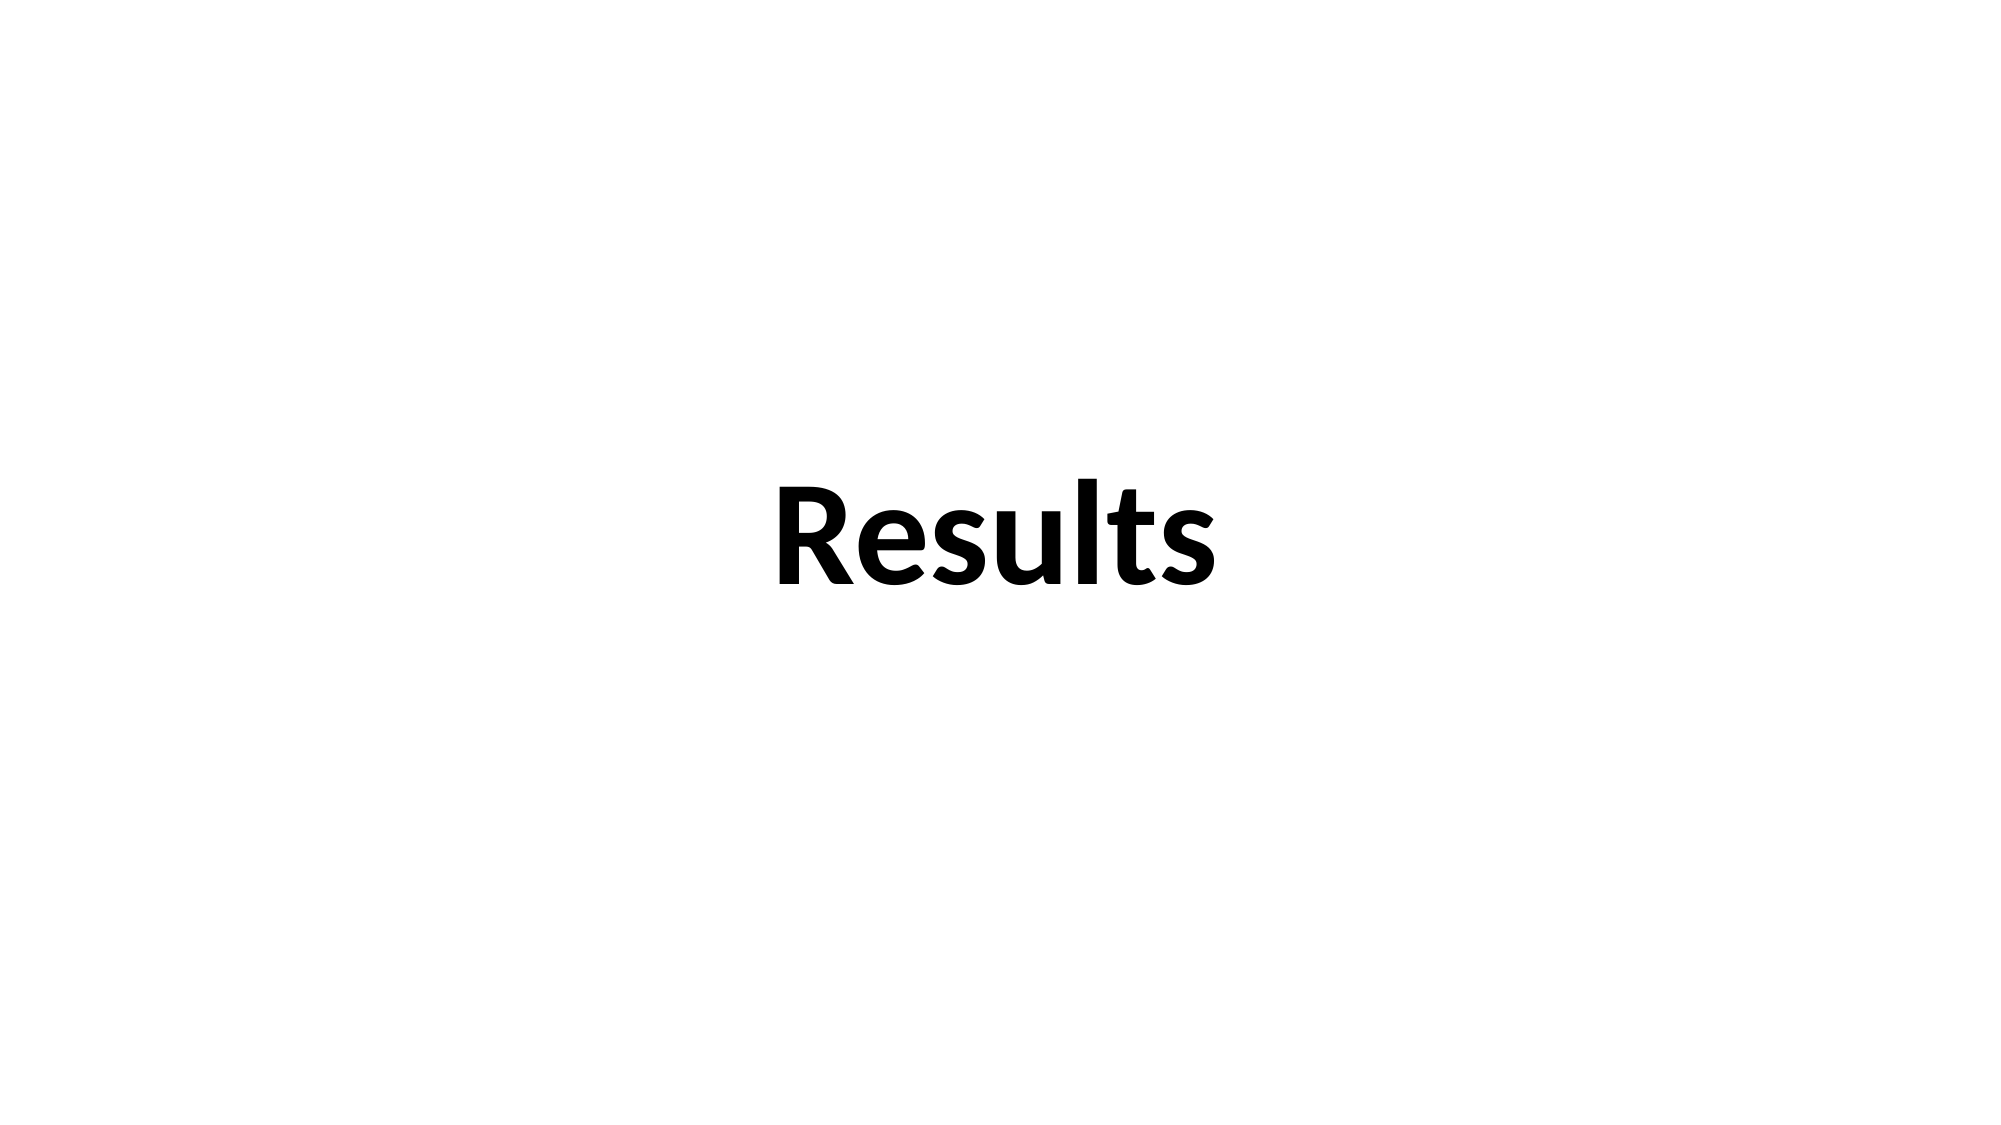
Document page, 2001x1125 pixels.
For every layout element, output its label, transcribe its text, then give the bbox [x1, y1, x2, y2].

title Results [756, 427, 1335, 645]
